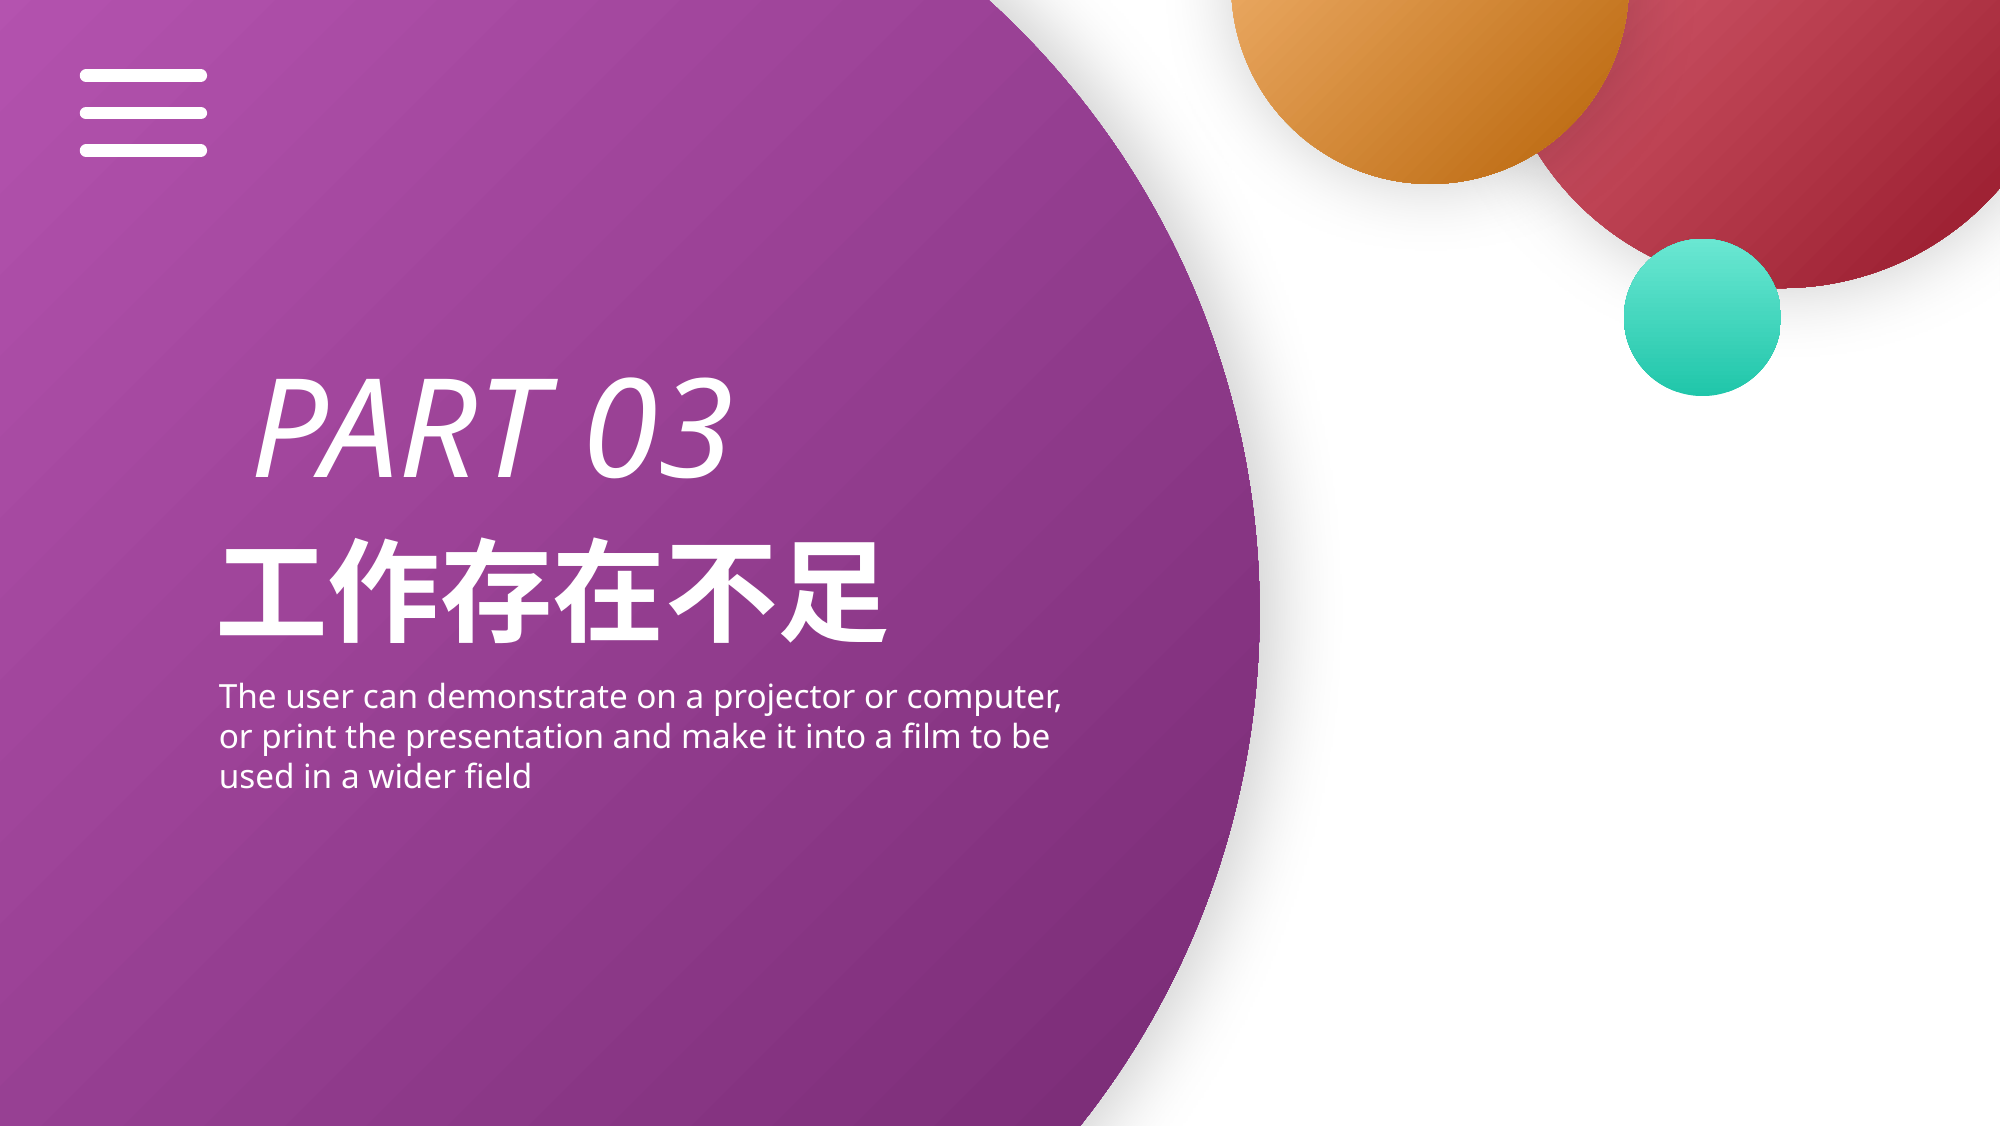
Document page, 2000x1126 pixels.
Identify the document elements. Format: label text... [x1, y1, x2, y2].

text_box PART 03 [236, 332, 750, 512]
text_box The user can demonstrate on a projector or computer, or print the presentation and make it into a film to be used in a wider field [204, 667, 1088, 803]
text_box [1231, 0, 1629, 184]
text_box 工作存在不足 [200, 514, 1234, 664]
text_box [1559, 0, 2000, 289]
text_box [0, 0, 1260, 1126]
text_box [1623, 238, 1782, 397]
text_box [85, 75, 201, 151]
